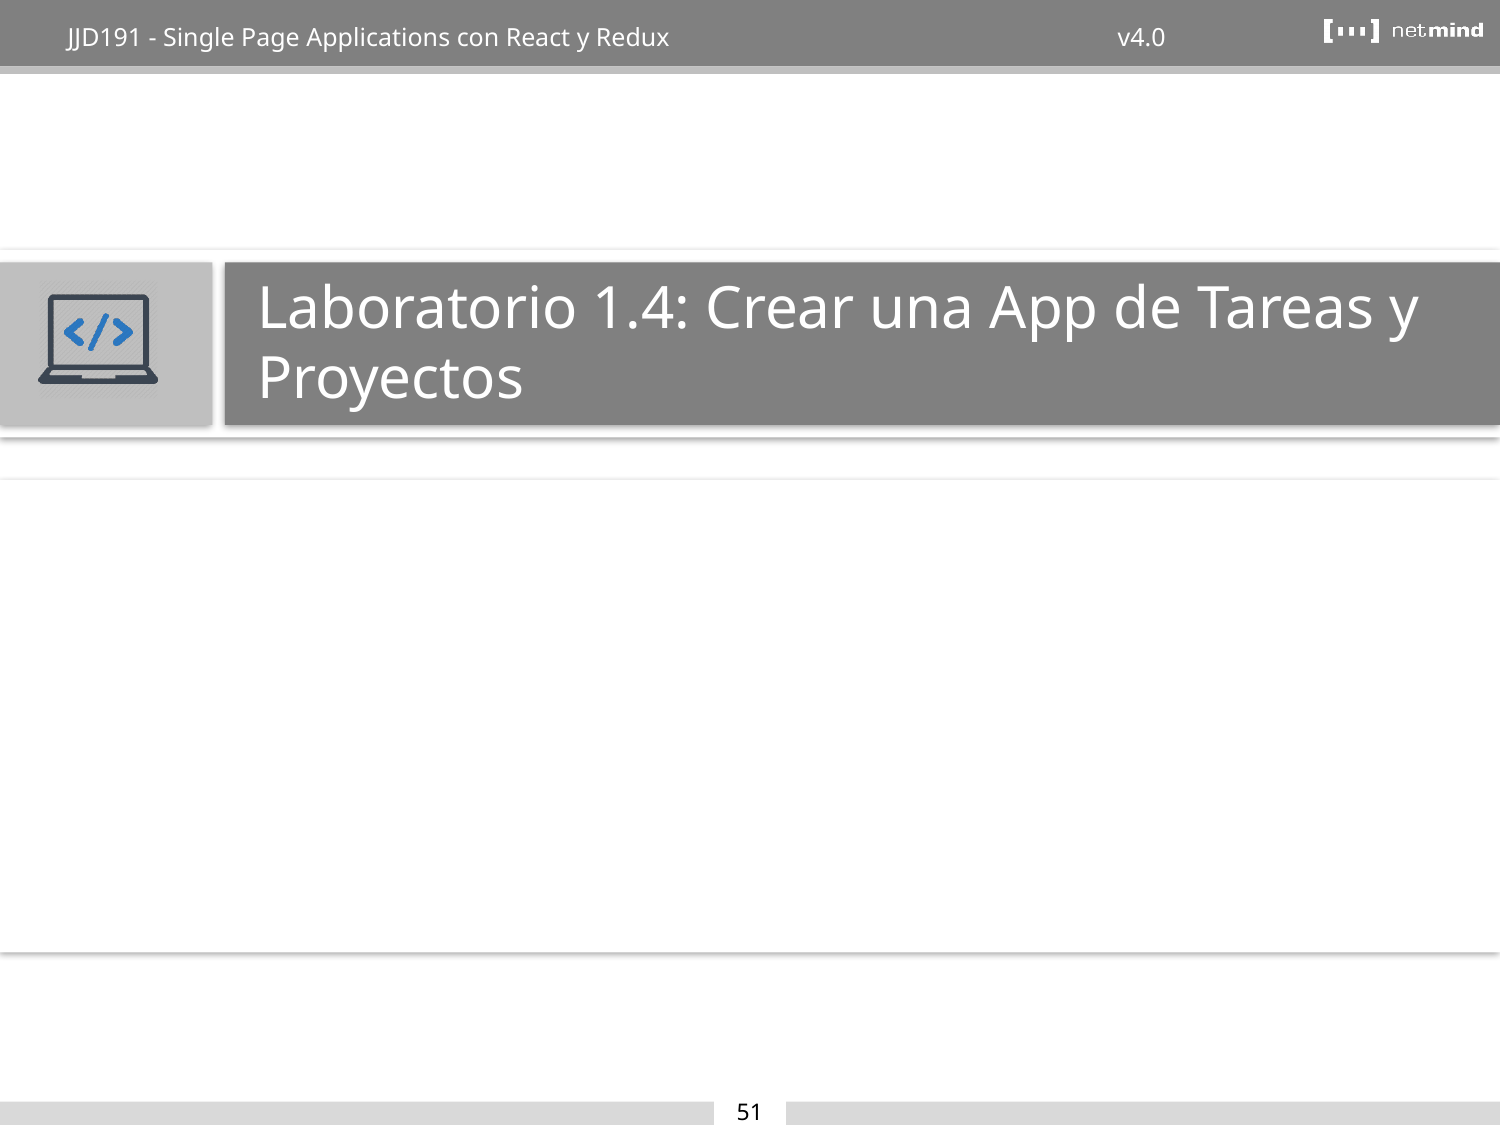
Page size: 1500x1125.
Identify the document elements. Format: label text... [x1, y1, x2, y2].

picture [1324, 19, 1483, 43]
picture [38, 279, 159, 399]
title Laboratorio 1.4: Crear una App de Tareas y Proyectos [242, 262, 1475, 425]
slide_number 51 [714, 1101, 786, 1125]
